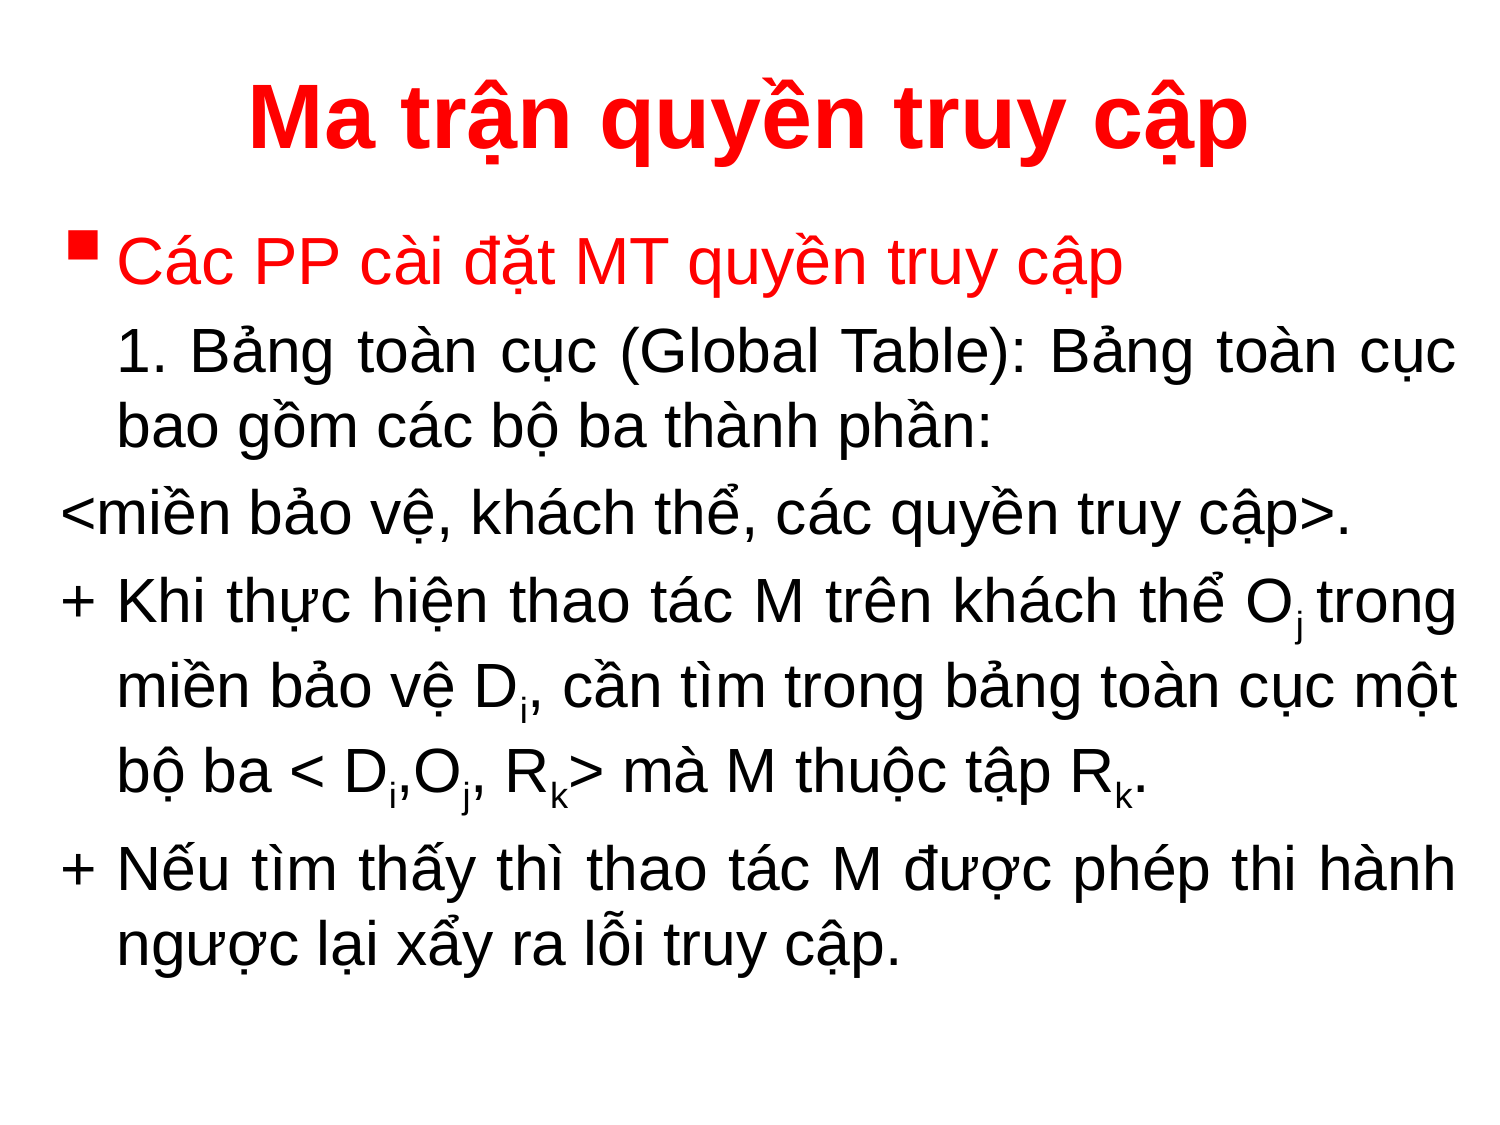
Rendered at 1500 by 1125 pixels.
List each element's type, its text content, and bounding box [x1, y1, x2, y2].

list Các PP cài đặt MT quyền truy cập 1. Bảng toàn cục (Global Table): Bảng toàn cục bao gồm các bộ ba thành phần: <miền bảo vệ, khách thể, các quyền truy cập>. + Khi thực hiện thao tác M trên khách thể Oj trong miền bảo vệ Di, cần tìm trong bảng toàn cục một bộ ba < Di,Oj, Rk> mà M thuộc tập Rk. + Nếu tìm thấy thì thao tác M được phép thi hành ngược lại xẩy ra lỗi truy cập. [44, 209, 1474, 1078]
title Ma trận quyền truy cập [74, 44, 1426, 179]
